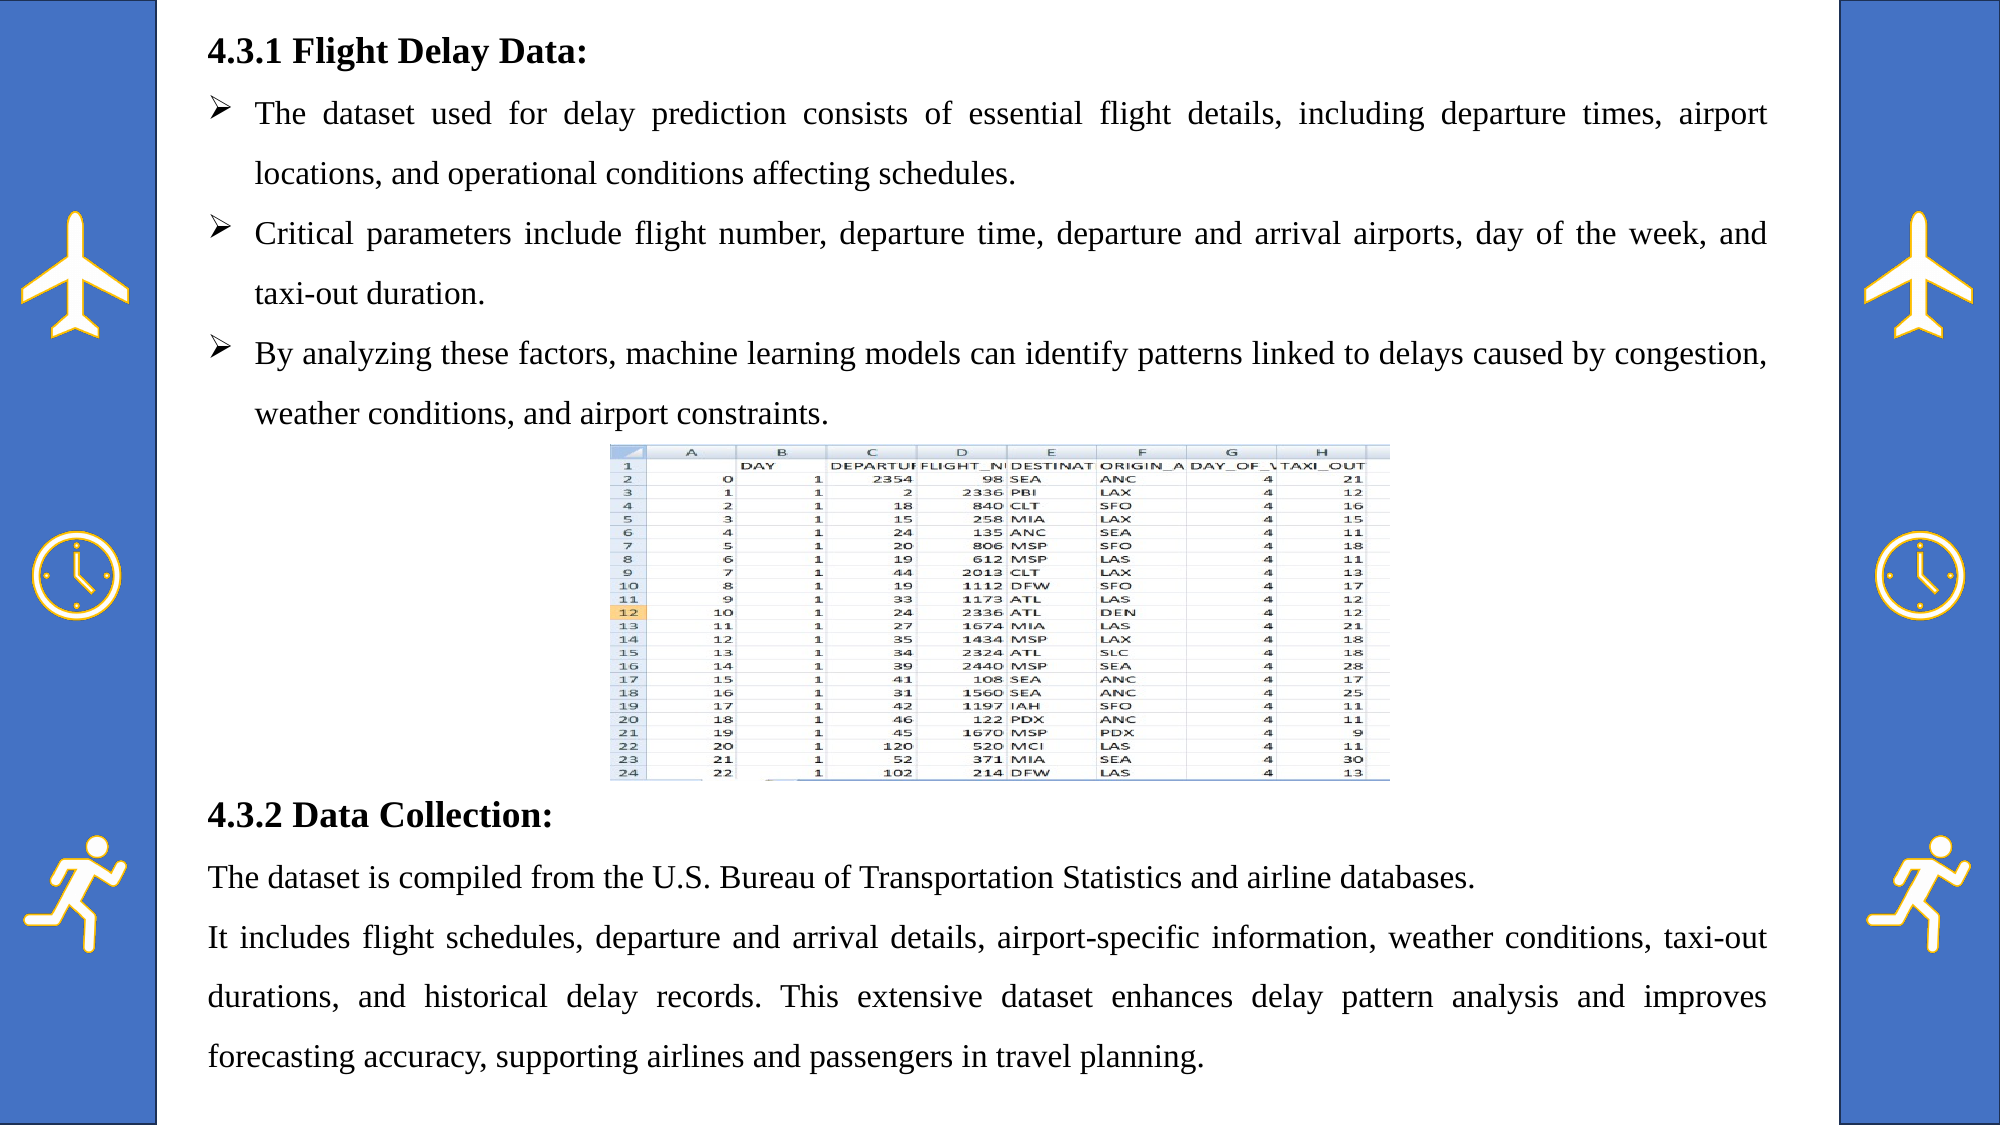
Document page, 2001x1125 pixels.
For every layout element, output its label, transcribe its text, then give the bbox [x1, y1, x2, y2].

picture [610, 444, 1390, 781]
picture [1843, 199, 1994, 350]
picture [21, 520, 132, 631]
text_box [0, 0, 157, 1125]
picture [10, 829, 140, 959]
text_box [1839, 0, 2000, 1125]
picture [1853, 829, 1984, 959]
text_box 4.3.1 Flight Delay Data: The dataset used for delay prediction consists of essential flight details, including departure times, airport locations, and operational conditions affecting schedules. Critical parameters include flight number, departure time, departure and arrival airports, day of the week, and taxi-out duration. By analyzing these factors, machine learning models can identify patterns linked to delays caused by congestion, weather conditions, and airport constraints. 4.3.2 Data Collection: The dataset is compiled from the U.S. Bureau of Transportation Statistics and airline databases. It includes flight schedules, departure and arrival details, airport-specific information, weather conditions, taxi-out durations, and historical delay records. This extensive dataset enhances delay pattern analysis and improves forecasting accuracy, supporting airlines and passengers in travel planning. [192, 0, 1786, 1082]
picture [1864, 520, 1976, 631]
picture [0, 199, 150, 350]
